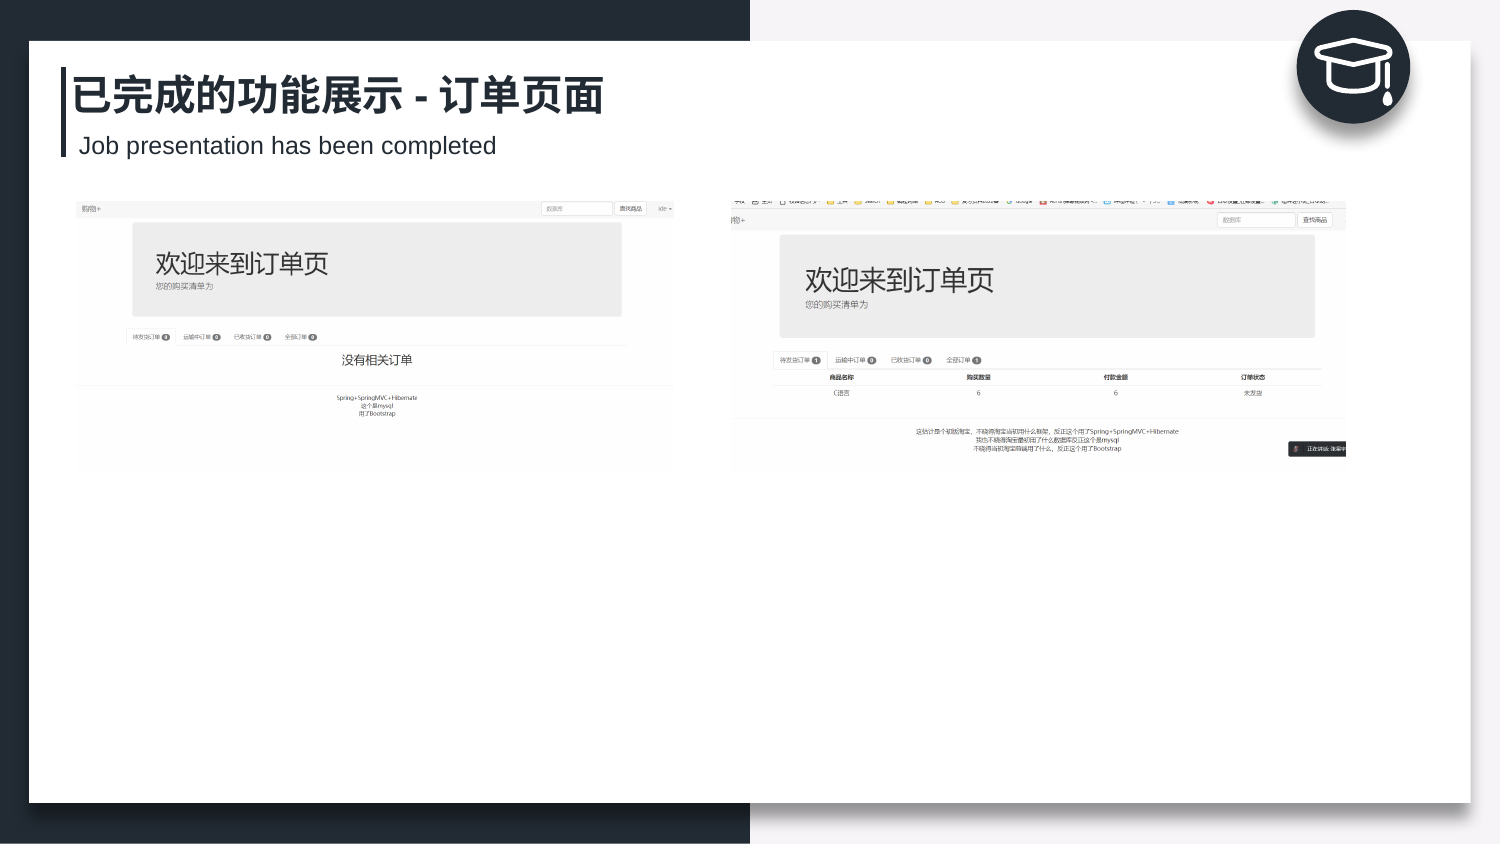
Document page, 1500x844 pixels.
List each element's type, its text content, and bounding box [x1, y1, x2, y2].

picture [731, 201, 1346, 474]
text_box 已完成的功能展示-订单页面 [55, 61, 620, 127]
picture [76, 201, 675, 473]
text_box Job presentation has been completed [64, 121, 513, 167]
